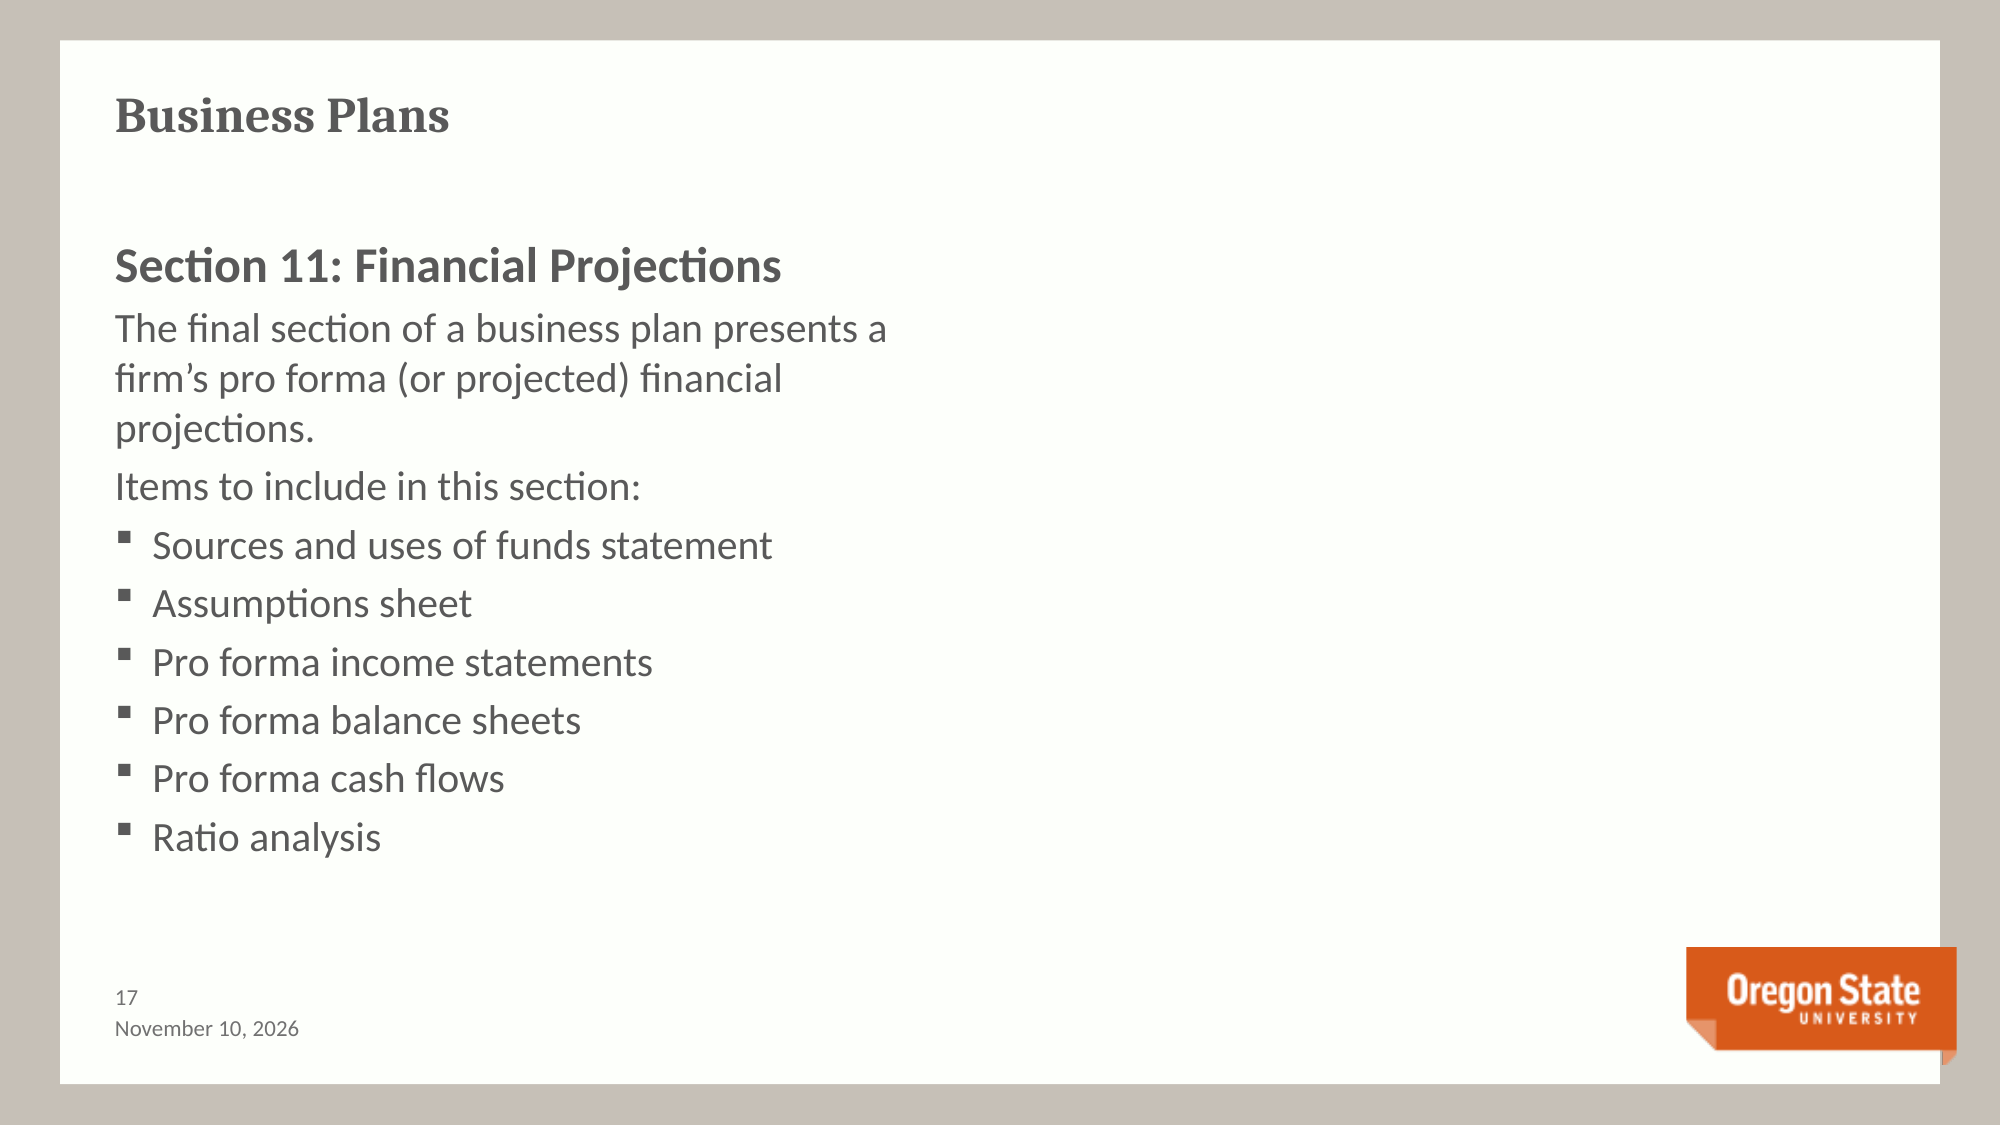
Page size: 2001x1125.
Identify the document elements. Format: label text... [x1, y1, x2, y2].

slide_number 16 [99, 982, 180, 1013]
list Section 11: Financial Projections The final section of a business plan presents a firm’s pro forma (or projected) financial projections. Items to include in this section: Sources and uses of funds statement Assumptions sheet Pro forma income statements Pro forma balance sheets Pro forma cash flows Ratio analysis [99, 224, 976, 938]
title Business Plans [99, 75, 1900, 188]
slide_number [99, 1012, 500, 1043]
